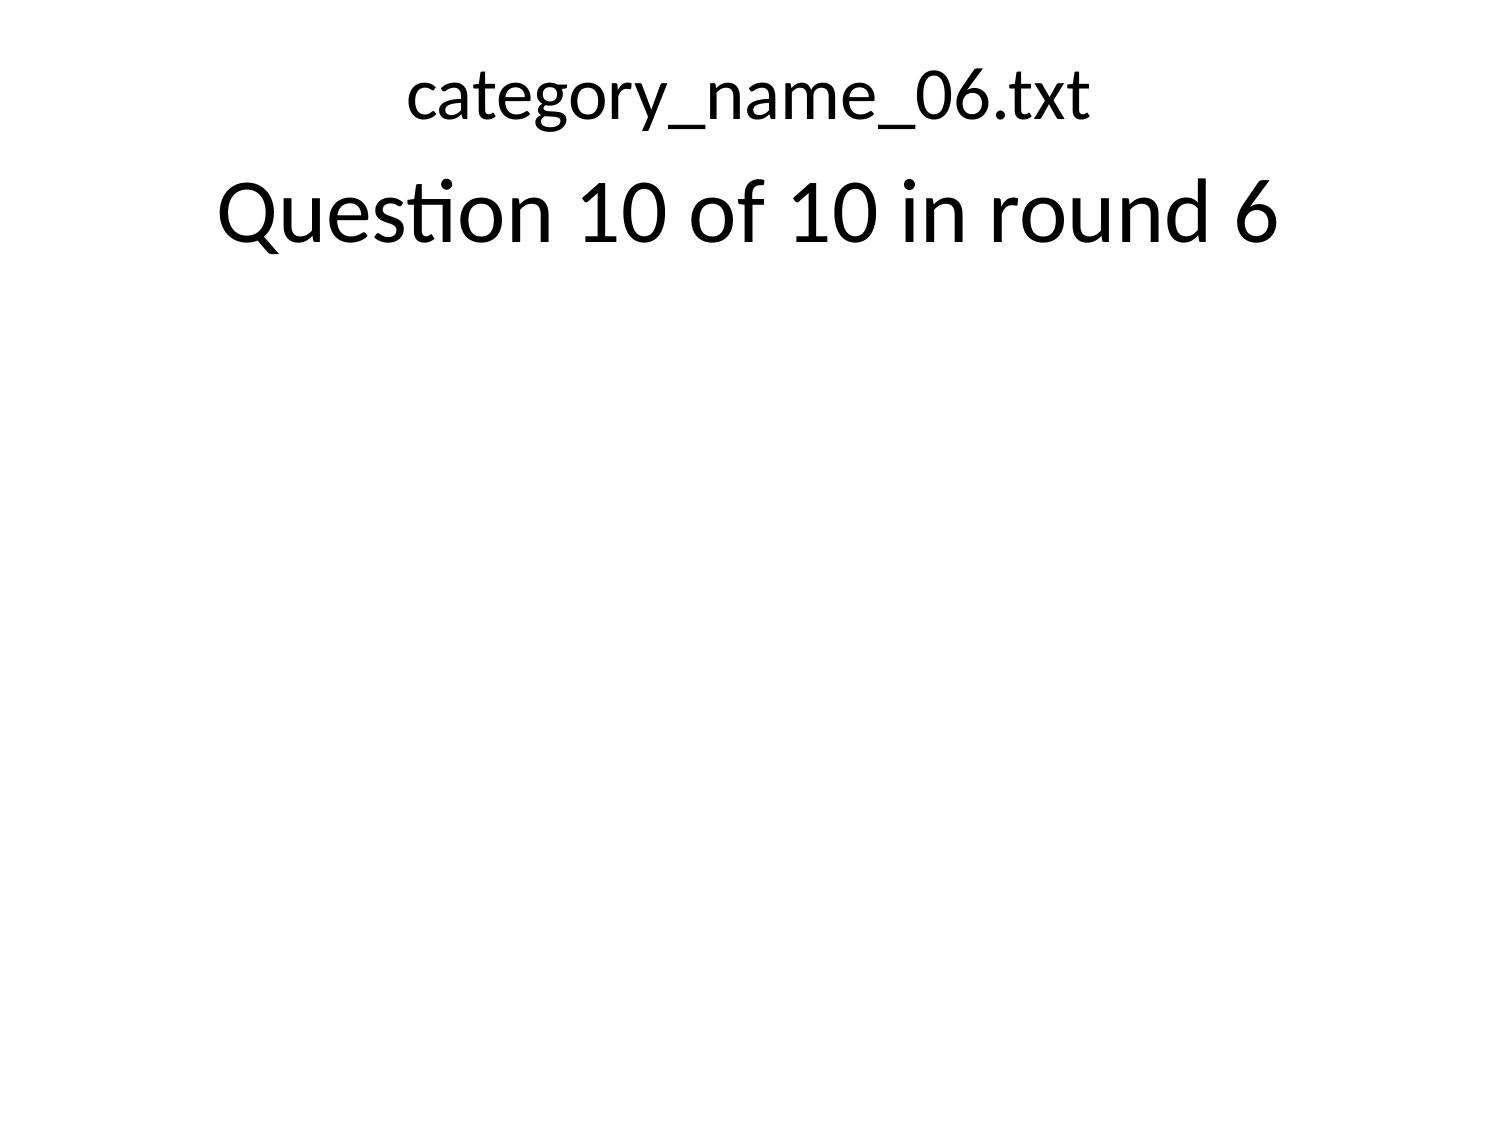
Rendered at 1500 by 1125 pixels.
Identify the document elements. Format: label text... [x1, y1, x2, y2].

text_box category_name_06.txt [35, 37, 1463, 143]
text_box Question 10 of 10 in round 6 [35, 143, 1463, 765]
